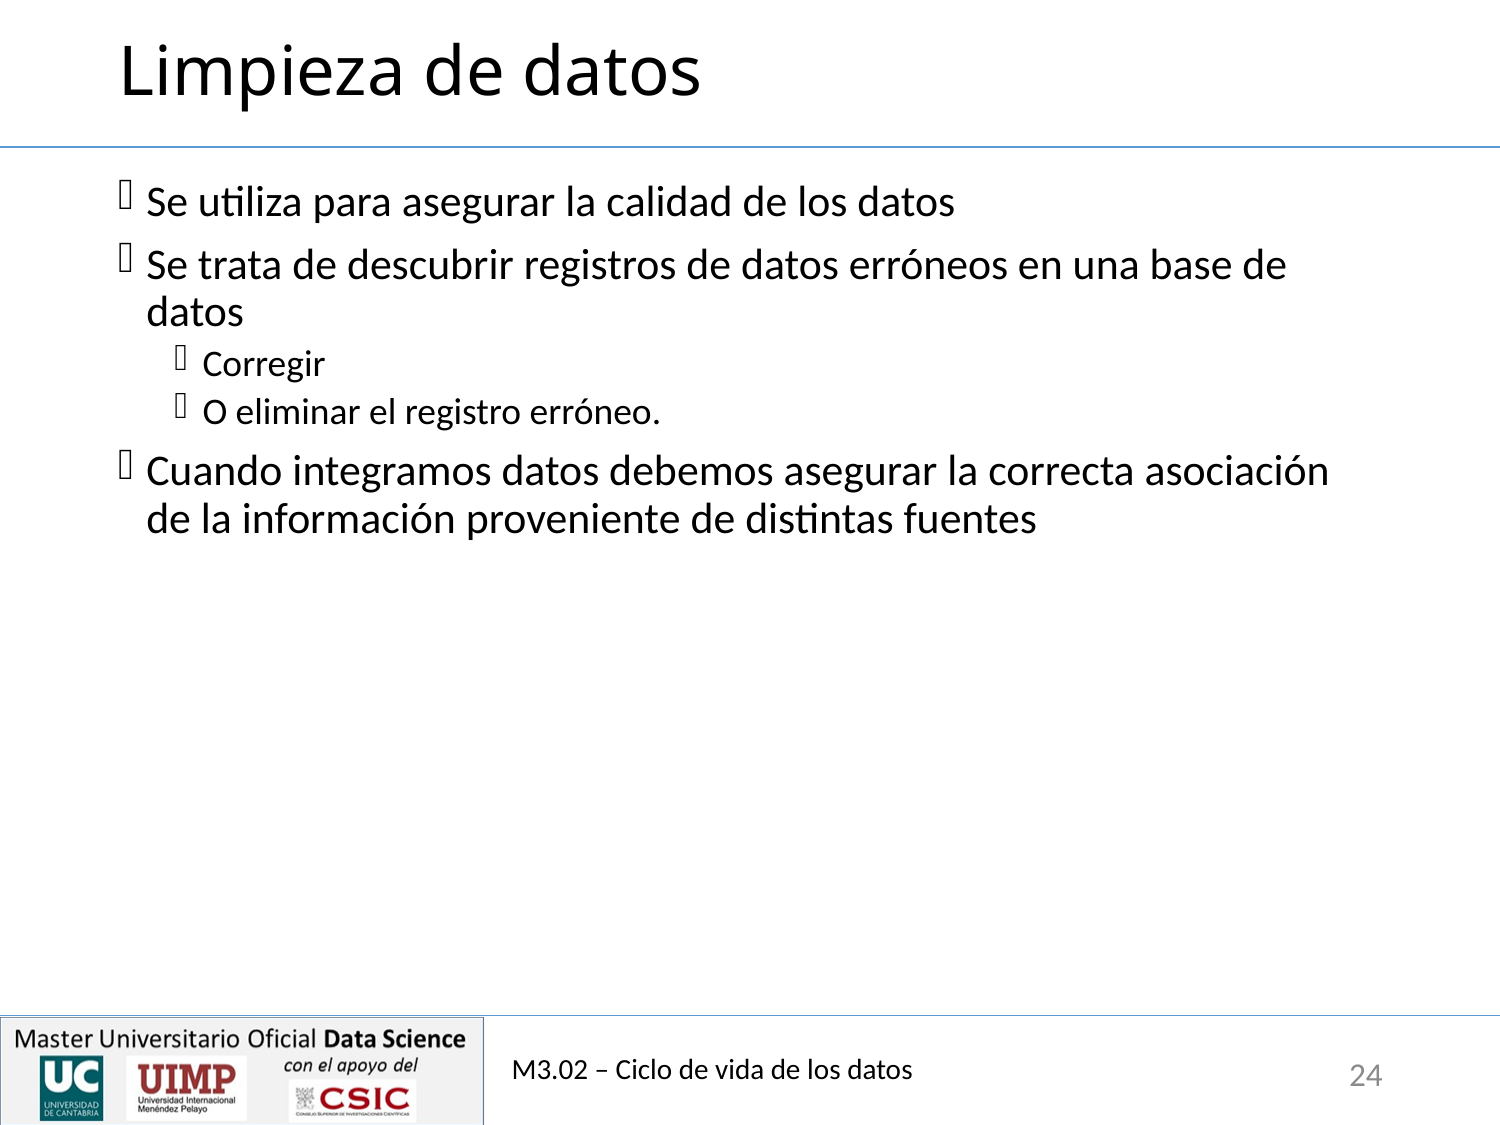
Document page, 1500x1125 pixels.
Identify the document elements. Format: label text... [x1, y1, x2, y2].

slide_number 24 [1305, 1042, 1398, 1103]
title Limpieza de datos [103, 7, 1398, 140]
footer M3.02 – Ciclo de vida de los datos [496, 1042, 1257, 1125]
list Se utiliza para asegurar la calidad de los datos Se trata de descubrir registros de datos erróneos en una base de datos Corregir O eliminar el registro erróneo. Cuando integramos datos debemos asegurar la correcta asociación de la información proveniente de distintas fuentes [103, 171, 1397, 992]
picture [0, 1017, 488, 1125]
